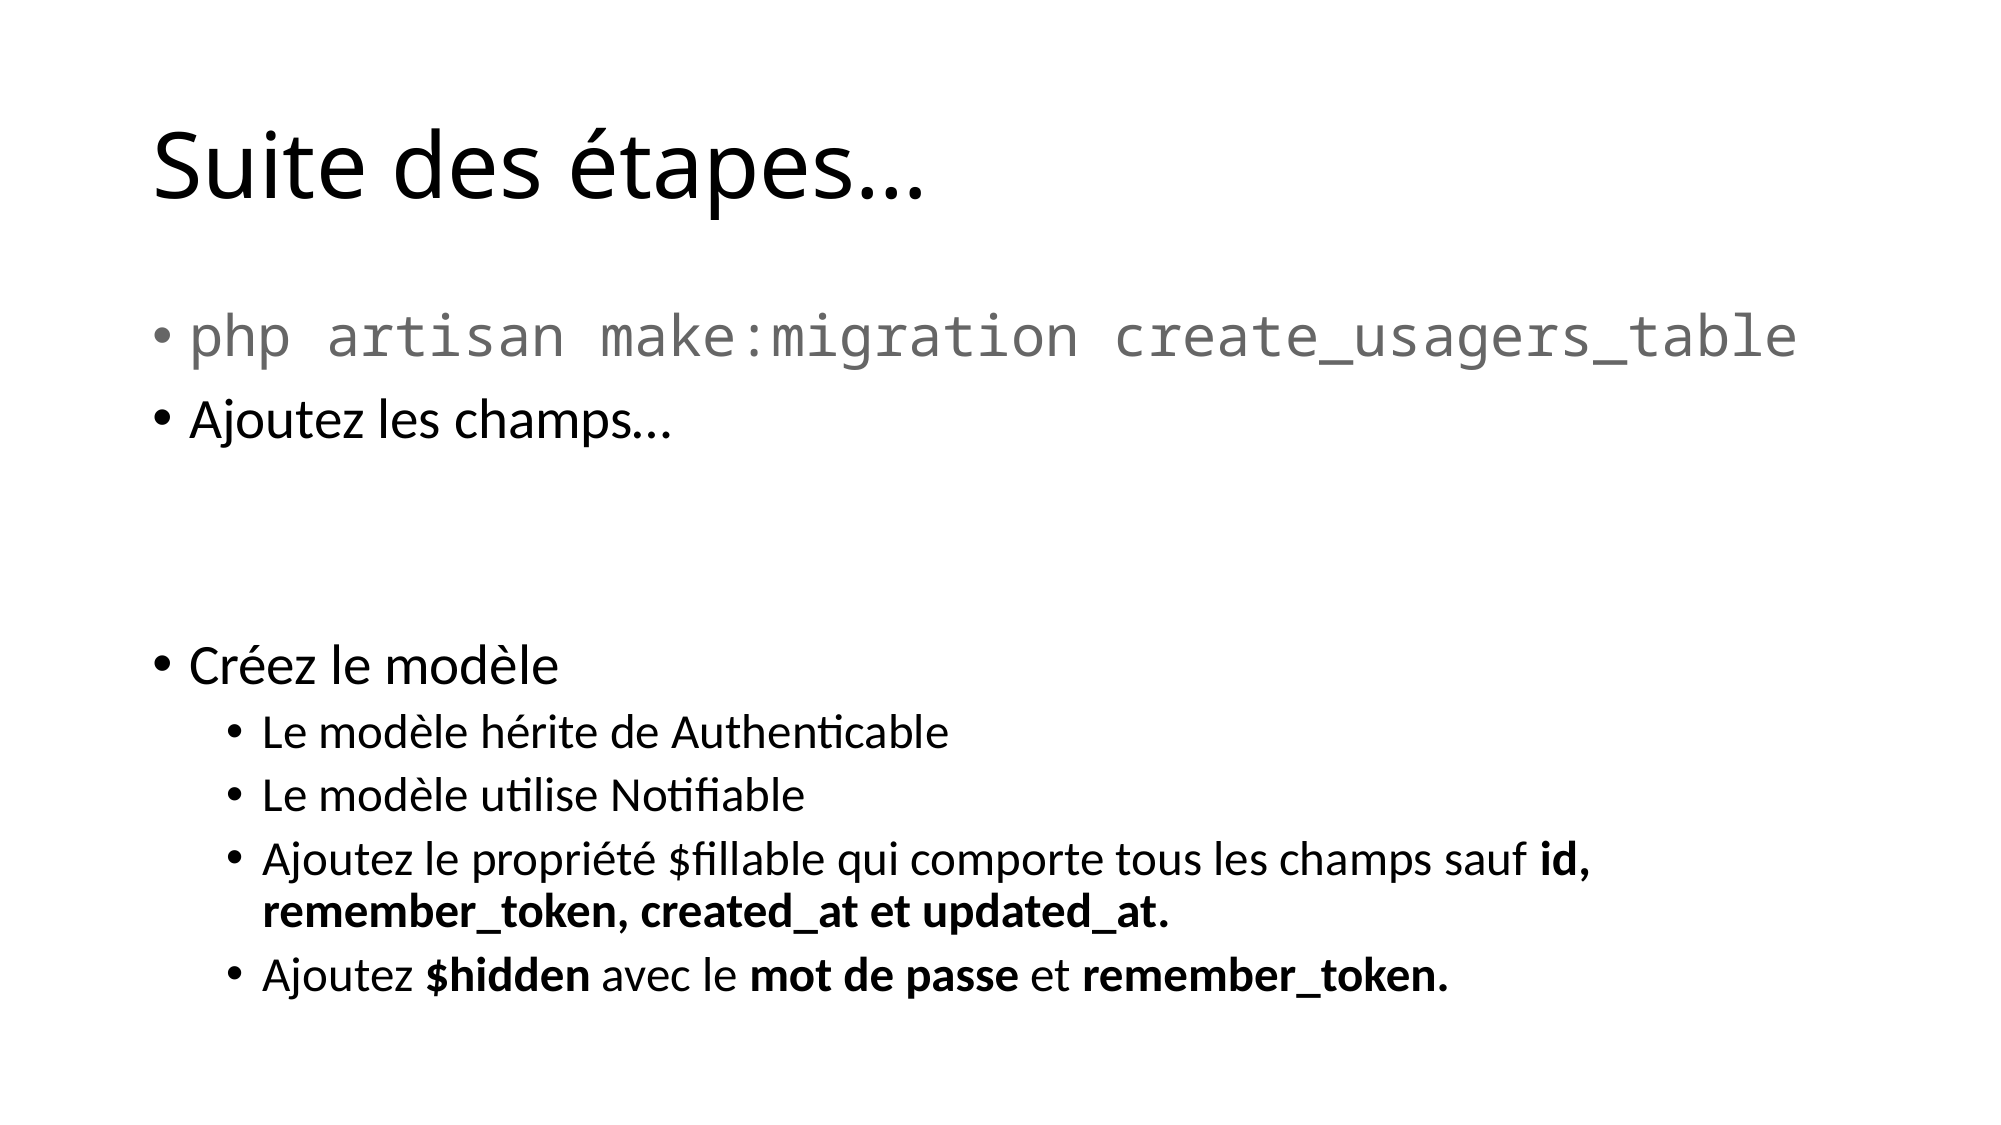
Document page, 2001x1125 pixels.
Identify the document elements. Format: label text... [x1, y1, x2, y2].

title Suite des étapes… [137, 59, 1863, 278]
list php artisan make:migration create_usagers_table Ajoutez les champs… Créez le modèle Le modèle hérite de Authenticable Le modèle utilise Notifiable Ajoutez le propriété $fillable qui comporte tous les champs sauf id, remember_token, created_at et updated_at. Ajoutez $hidden avec le mot de passe et remember_token. [137, 299, 1863, 1014]
